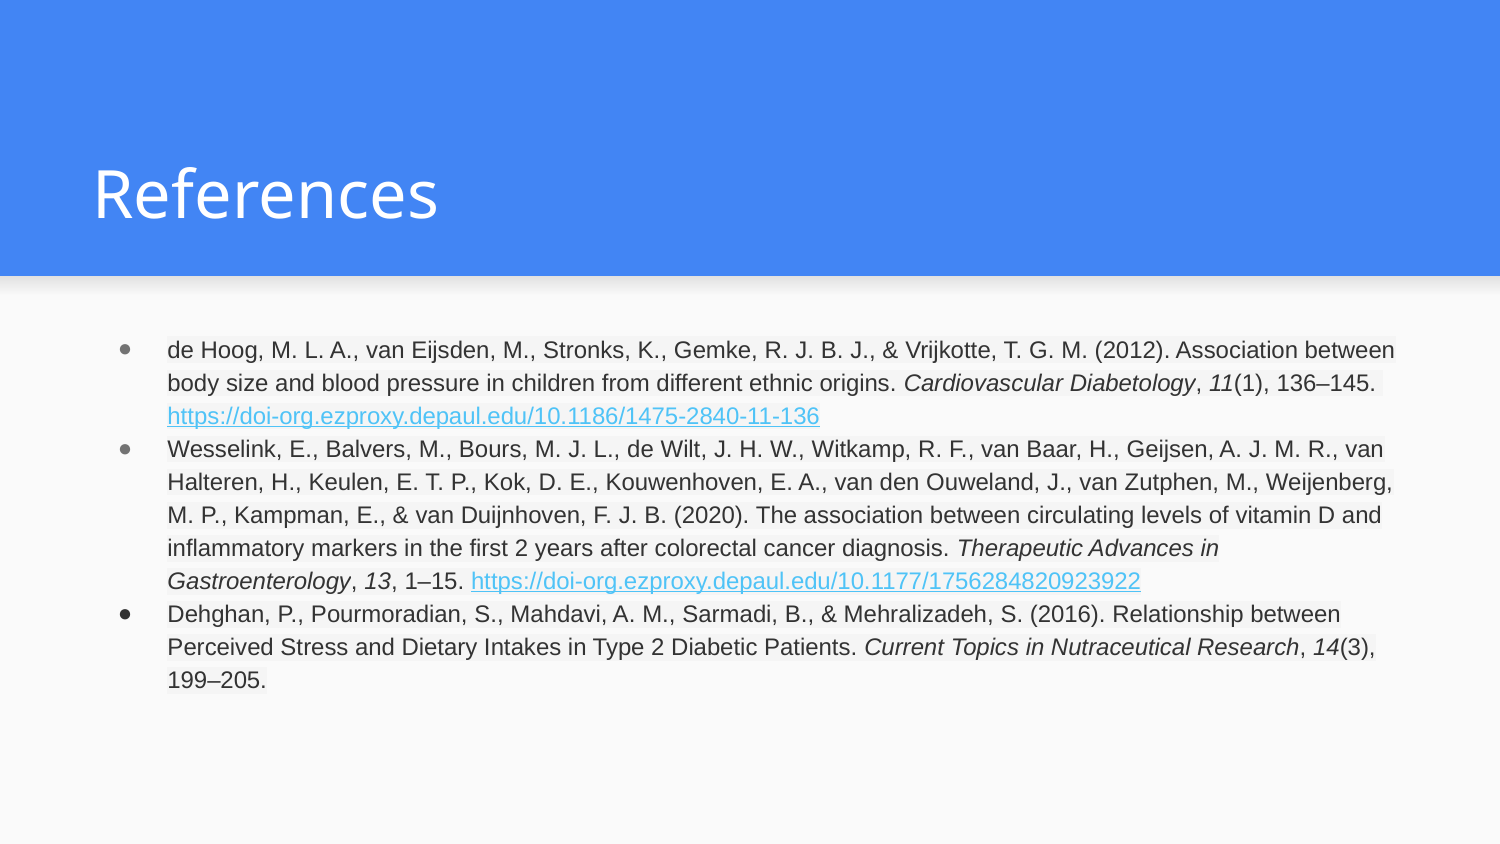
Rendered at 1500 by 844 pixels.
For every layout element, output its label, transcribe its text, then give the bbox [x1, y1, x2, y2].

list de Hoog, M. L. A., van Eijsden, M., Stronks, K., Gemke, R. J. B. J., & Vrijkotte, T. G. M. (2012). Association between body size and blood pressure in children from different ethnic origins. Cardiovascular Diabetology, 11(1), 136–145. https://doi-org.ezproxy.depaul.edu/10.1186/1475-2840-11-136 Wesselink, E., Balvers, M., Bours, M. J. L., de Wilt, J. H. W., Witkamp, R. F., van Baar, H., Geijsen, A. J. M. R., van Halteren, H., Keulen, E. T. P., Kok, D. E., Kouwenhoven, E. A., van den Ouweland, J., van Zutphen, M., Weijenberg, M. P., Kampman, E., & van Duijnhoven, F. J. B. (2020). The association between circulating levels of vitamin D and inflammatory markers in the first 2 years after colorectal cancer diagnosis. Therapeutic Advances in Gastroenterology, 13, 1–15. https://doi-org.ezproxy.depaul.edu/10.1177/1756284820923922 Dehghan, P., Pourmoradian, S., Mahdavi, A. M., Sarmadi, B., & Mehralizadeh, S. (2016). Relationship between Perceived Stress and Dietary Intakes in Type 2 Diabetic Patients. Current Topics in Nutraceutical Research, 14(3), 199–205. [77, 314, 1427, 760]
title References [77, 121, 1427, 248]
